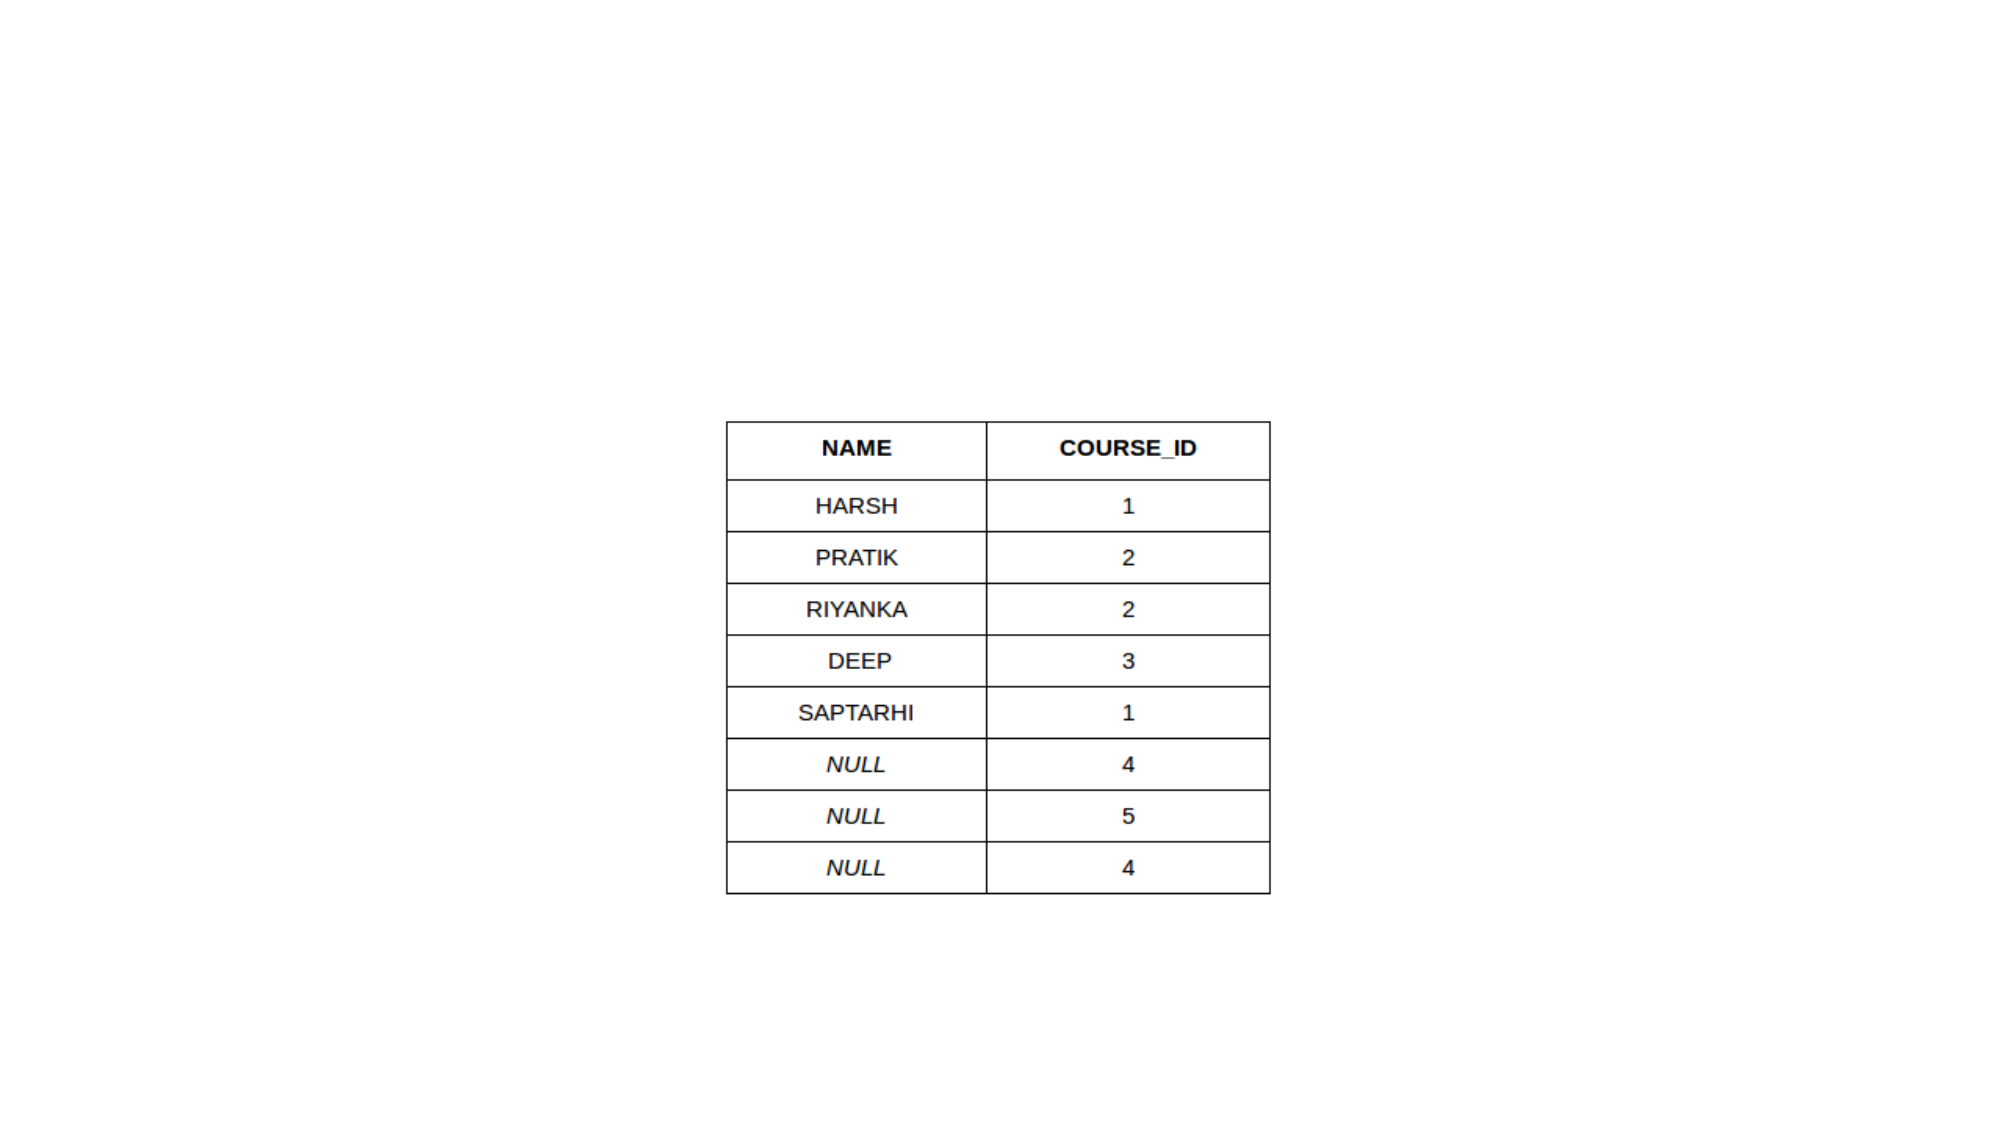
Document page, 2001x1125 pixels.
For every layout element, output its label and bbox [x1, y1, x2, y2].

list [717, 409, 1283, 904]
